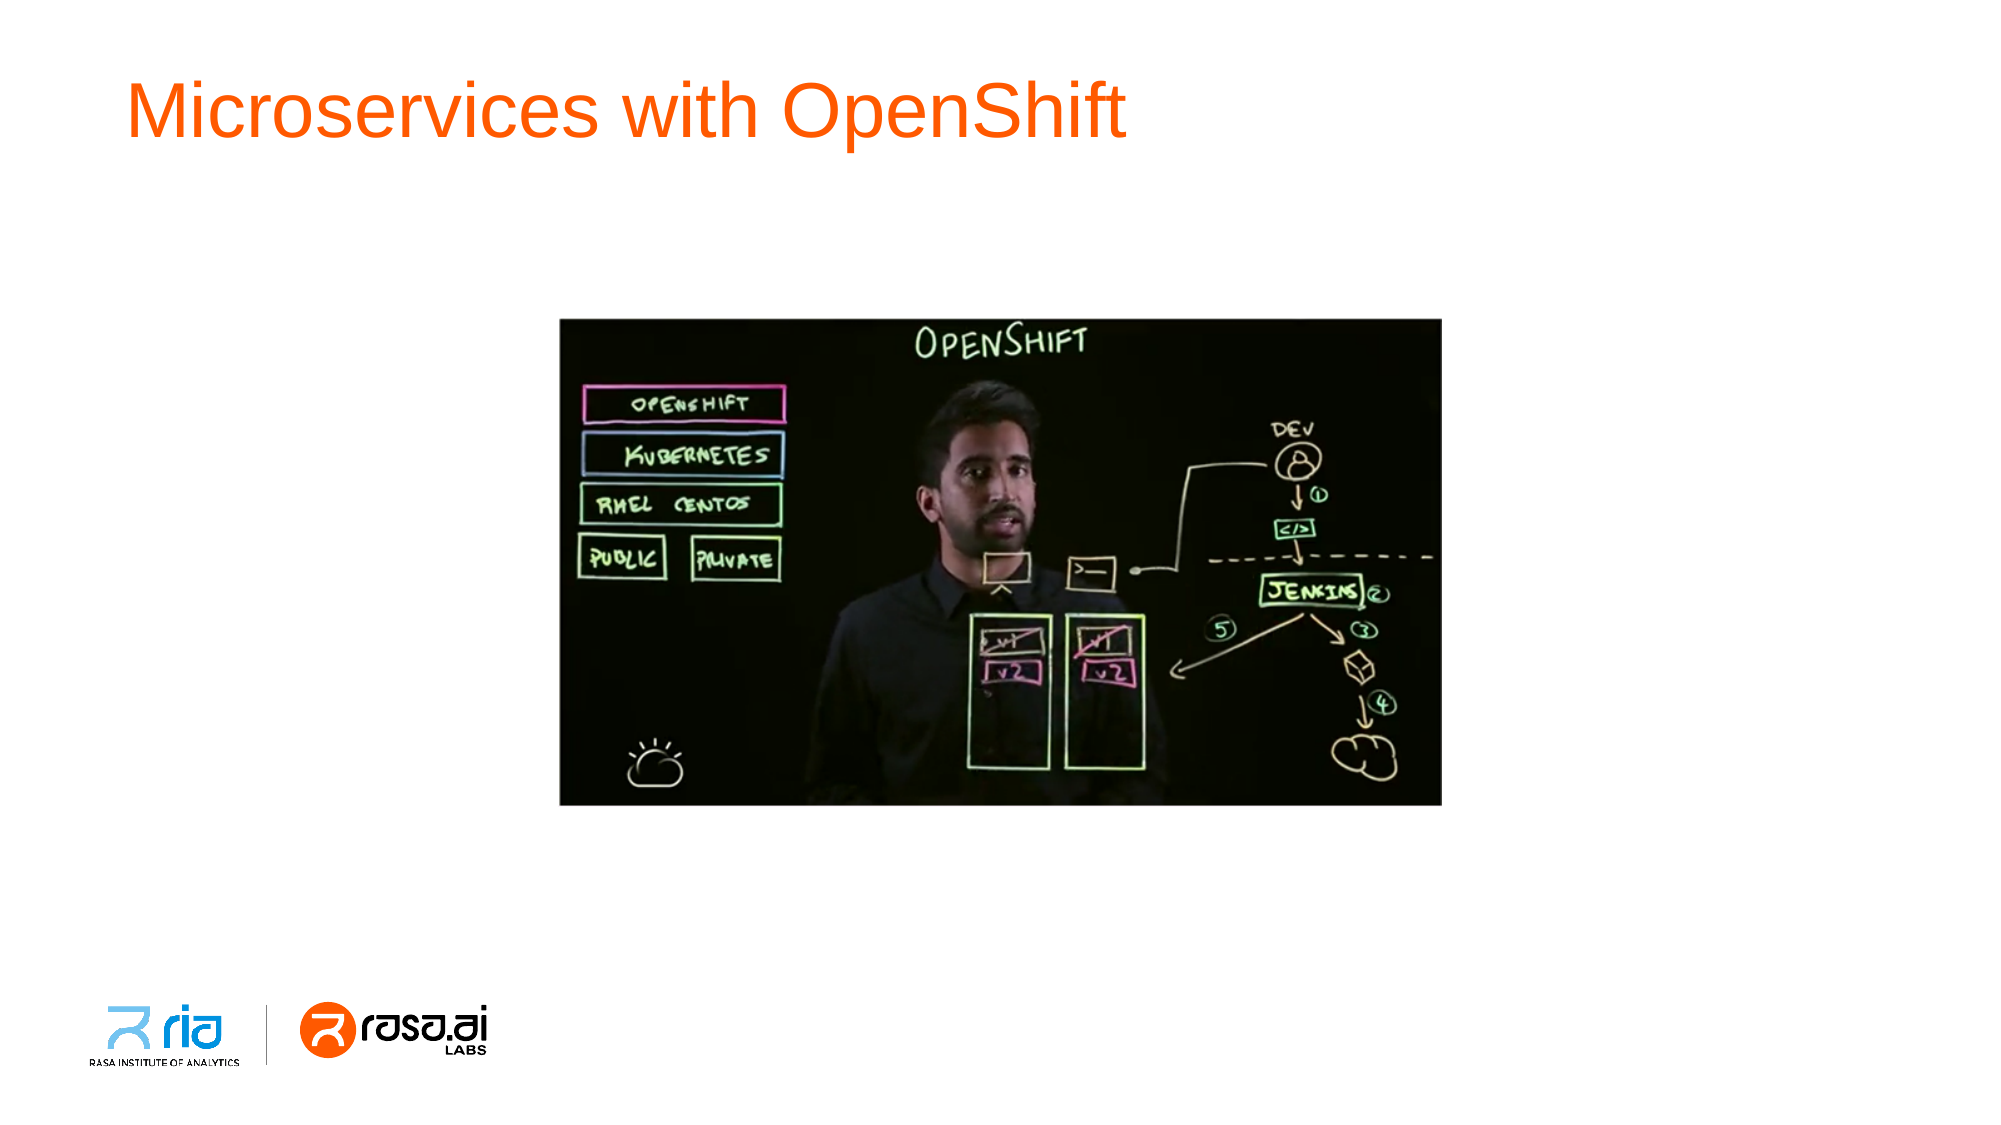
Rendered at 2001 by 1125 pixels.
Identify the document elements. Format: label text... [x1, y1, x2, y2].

title Microservices with OpenShift [125, 59, 1791, 154]
picture [78, 992, 250, 1078]
picture [558, 317, 1442, 808]
